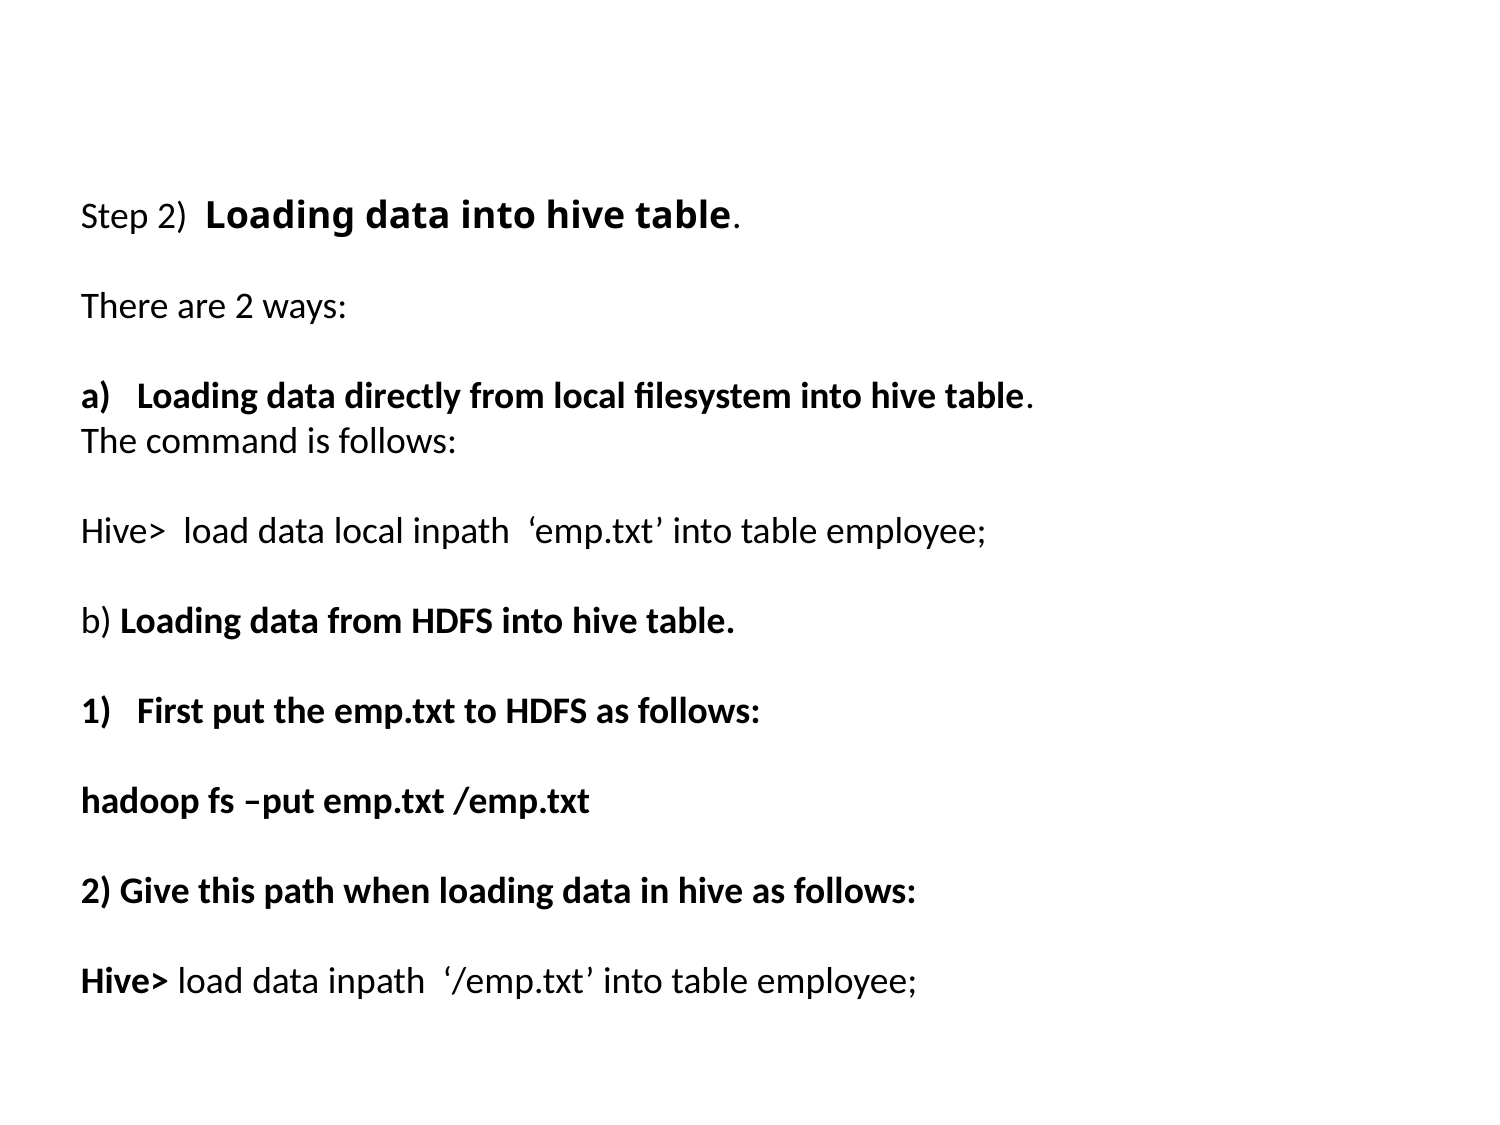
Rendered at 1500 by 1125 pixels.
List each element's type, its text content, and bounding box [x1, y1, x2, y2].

text_box Step 2) Loading data into hive table. There are 2 ways: Loading data directly from local filesystem into hive table. The command is follows: Hive> load data local inpath ‘emp.txt’ into table employee; b) Loading data from HDFS into hive table. First put the emp.txt to HDFS as follows: hadoop fs –put emp.txt /emp.txt 2) Give this path when loading data in hive as follows: Hive> load data inpath ‘/emp.txt’ into table employee; [66, 183, 1050, 1054]
